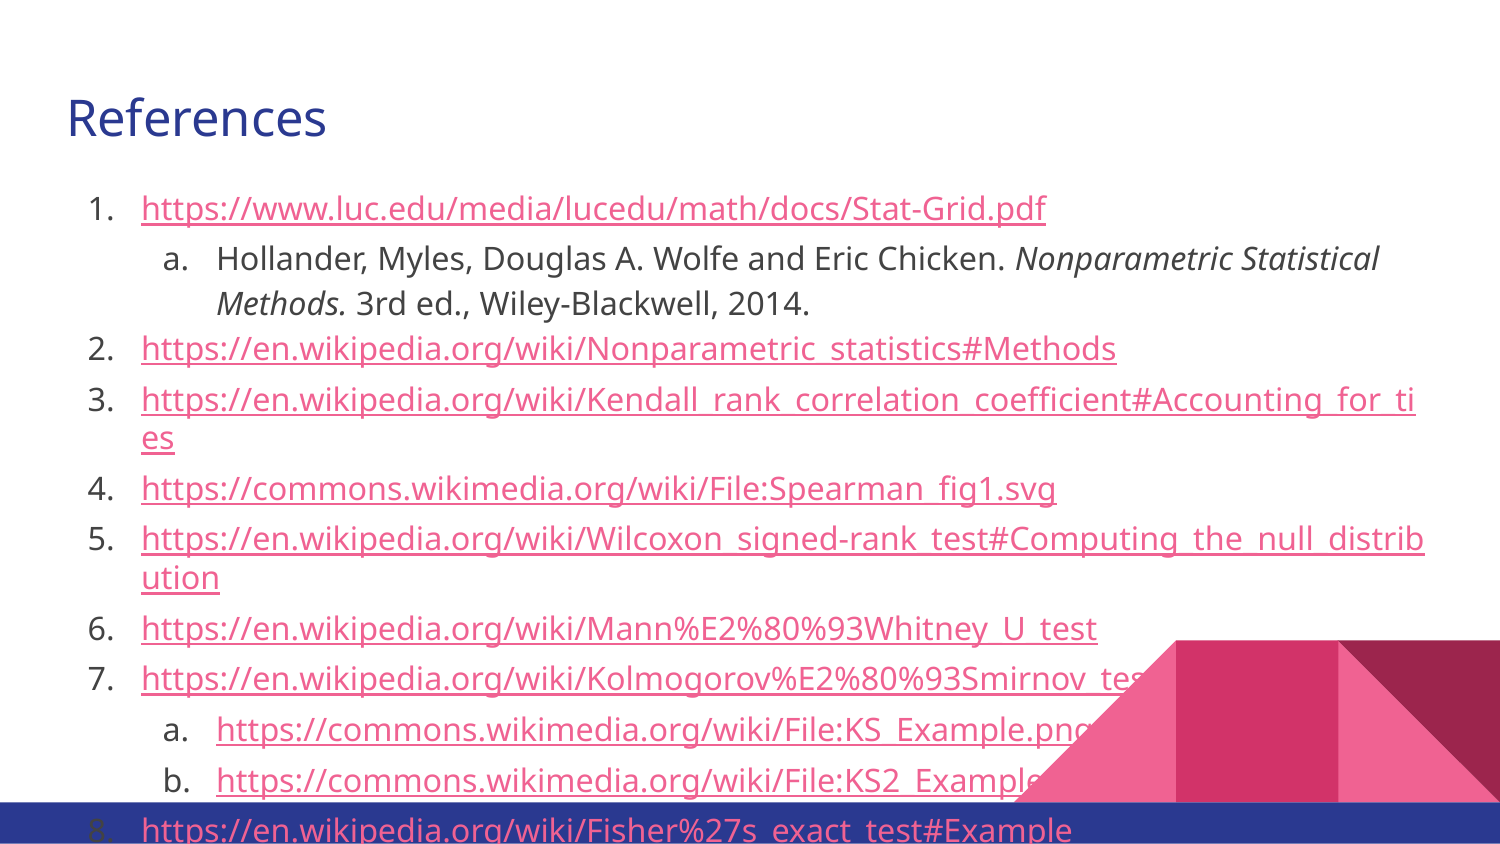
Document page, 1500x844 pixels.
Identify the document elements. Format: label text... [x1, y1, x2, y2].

list https://www.luc.edu/media/lucedu/math/docs/Stat-Grid.pdf Hollander, Myles, Douglas A. Wolfe and Eric Chicken. Nonparametric Statistical Methods. 3rd ed., Wiley-Blackwell, 2014. https://en.wikipedia.org/wiki/Nonparametric_statistics#Methods https://en.wikipedia.org/wiki/Kendall_rank_correlation_coefficient#Accounting_for_ties https://commons.wikimedia.org/wiki/File:Spearman_fig1.svg https://en.wikipedia.org/wiki/Wilcoxon_signed-rank_test#Computing_the_null_distribution https://en.wikipedia.org/wiki/Mann%E2%80%93Whitney_U_test https://en.wikipedia.org/wiki/Kolmogorov%E2%80%93Smirnov_test https://commons.wikimedia.org/wiki/File:KS_Example.png https://commons.wikimedia.org/wiki/File:KS2_Example.png https://en.wikipedia.org/wiki/Fisher%27s_exact_test#Example [51, 166, 1449, 750]
title References [51, 67, 1449, 166]
